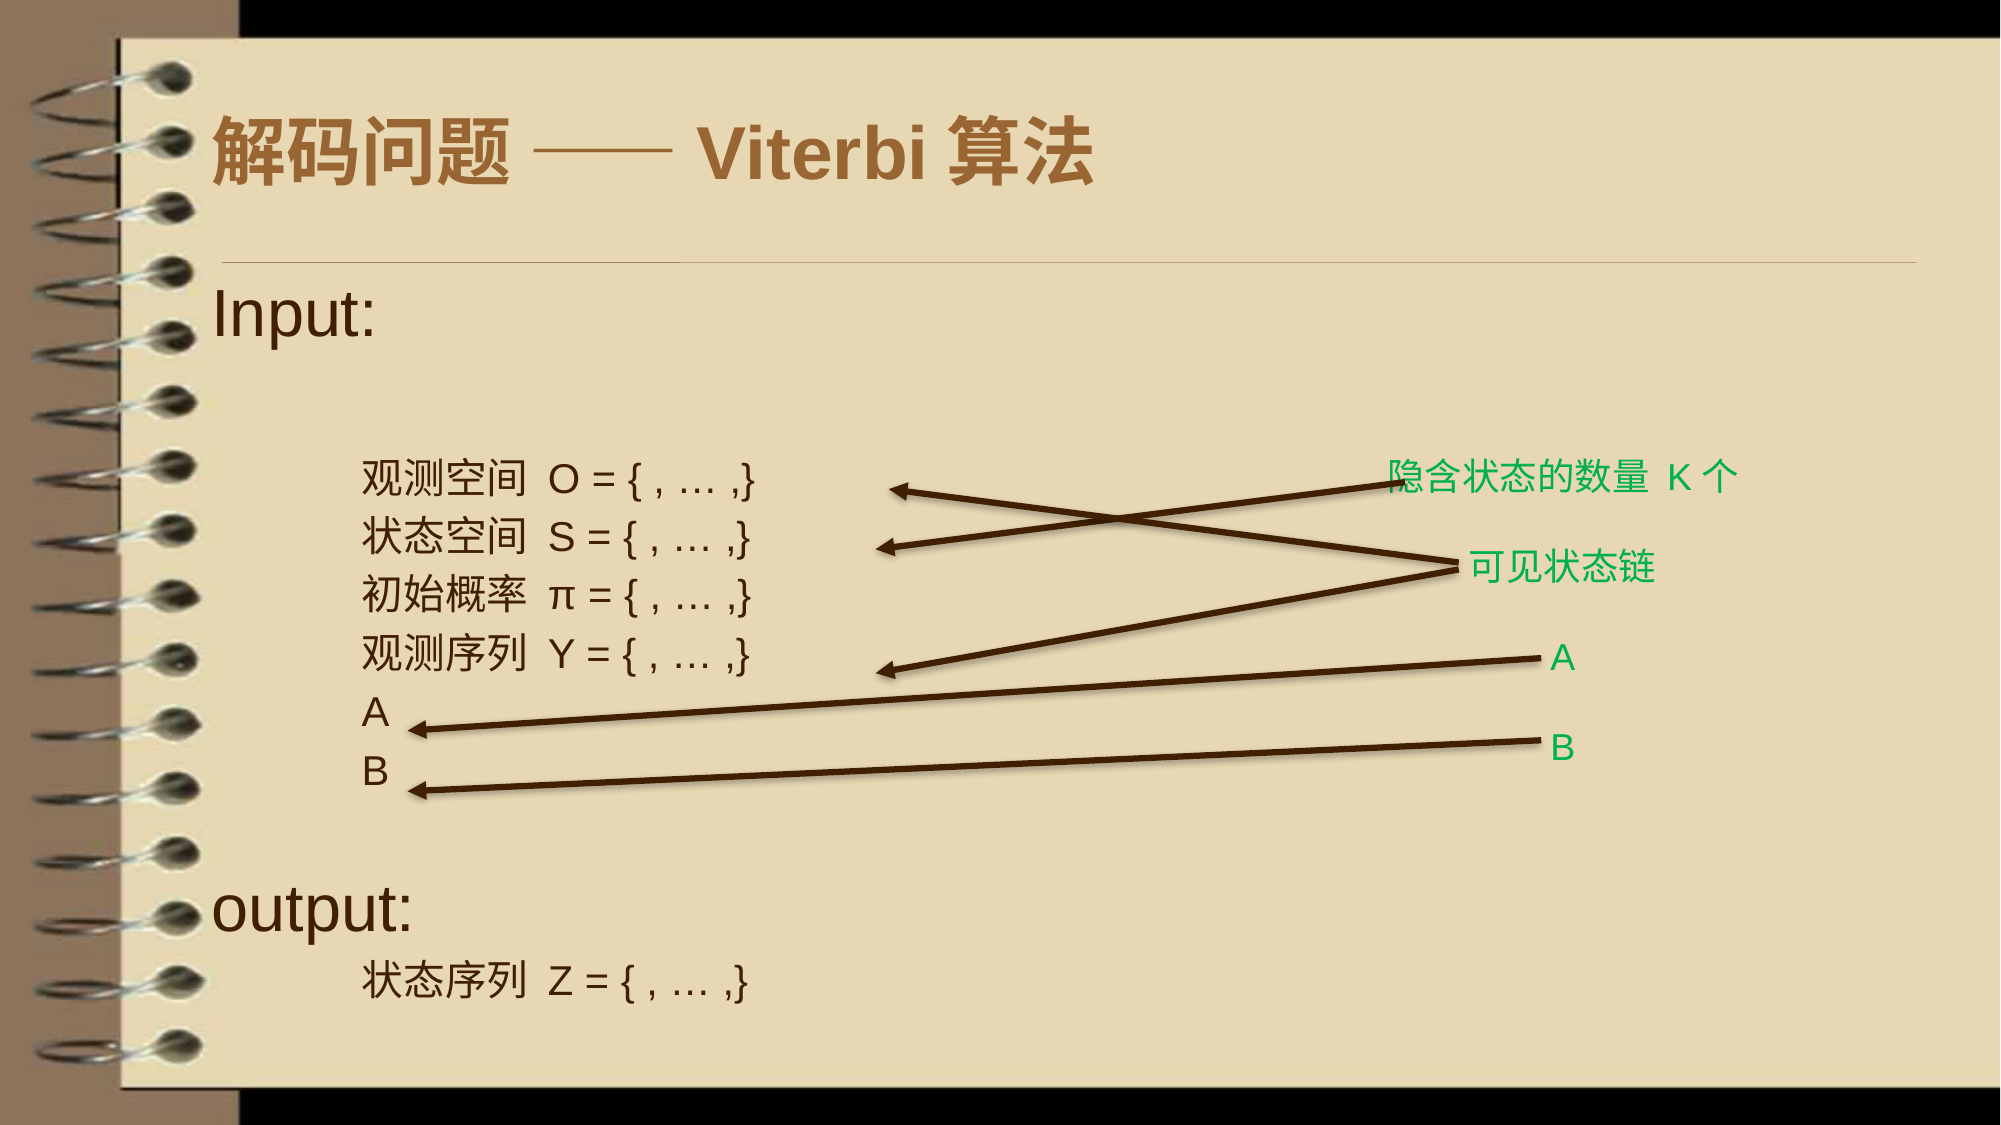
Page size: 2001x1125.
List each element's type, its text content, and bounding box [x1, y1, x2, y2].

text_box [407, 657, 1542, 731]
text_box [888, 488, 1459, 563]
title 解码问题 ——Viterbi算法 [196, 66, 1901, 234]
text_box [875, 569, 1459, 656]
text_box 隐含状态的数量 K个 可见状态链 A B [1140, 445, 1986, 776]
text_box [407, 739, 1542, 792]
picture [0, 0, 2001, 1125]
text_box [875, 481, 1406, 550]
